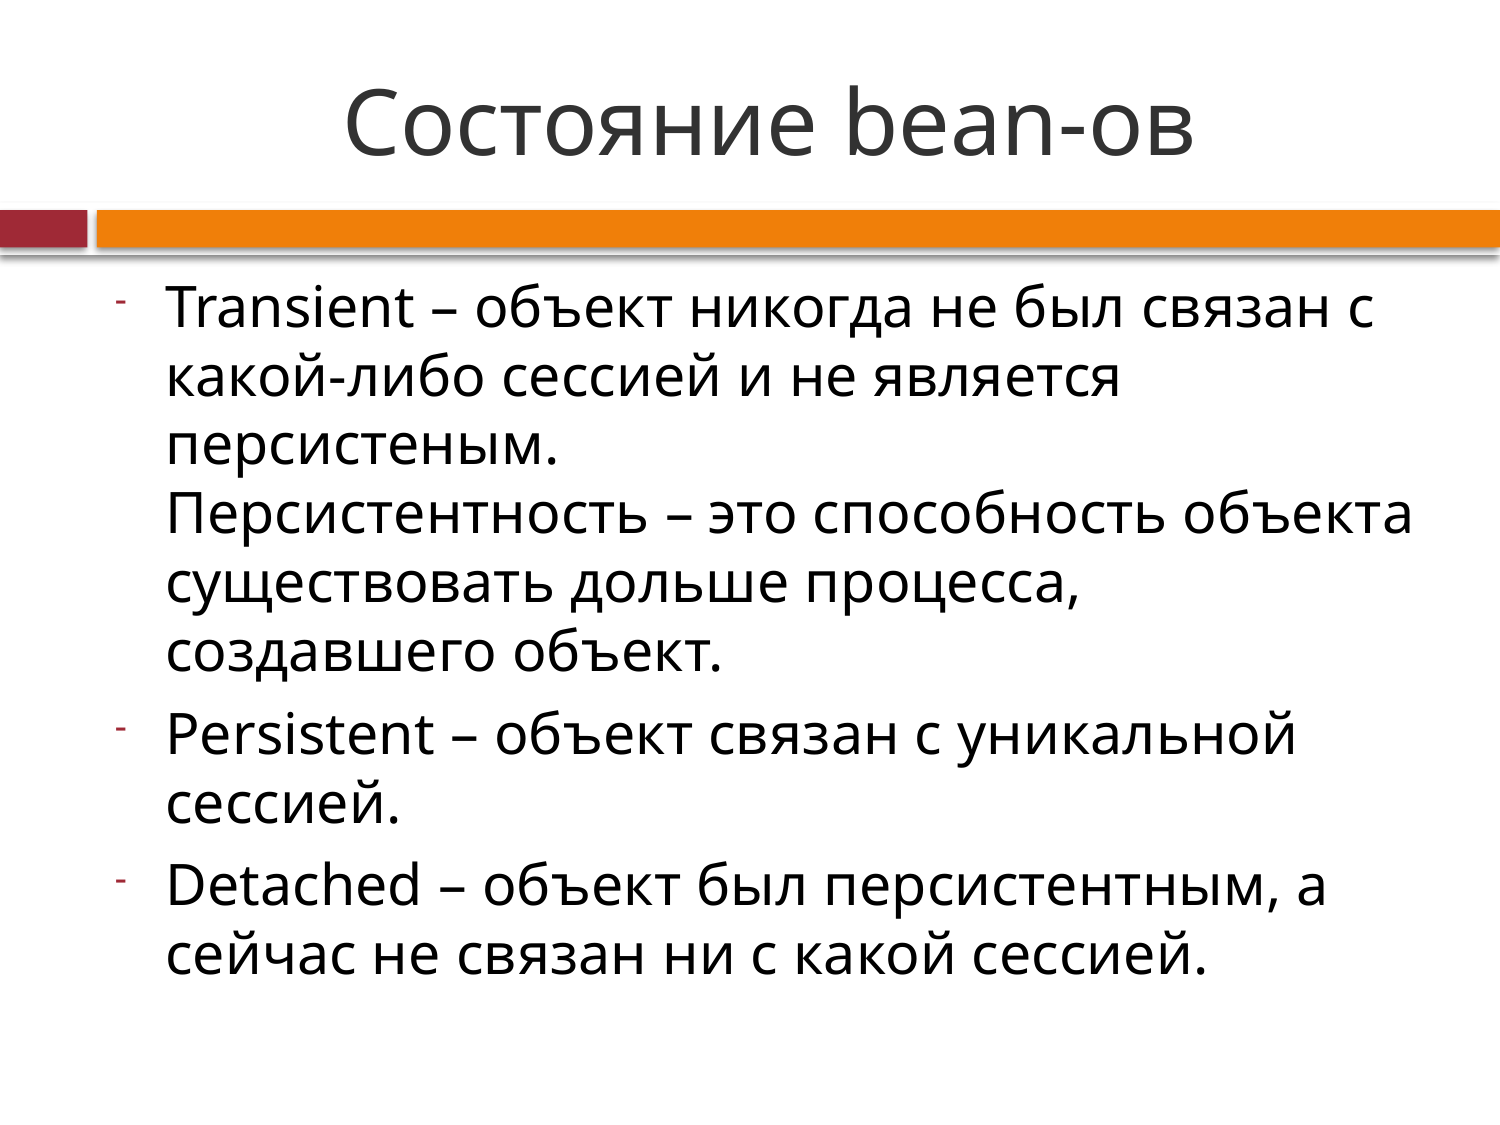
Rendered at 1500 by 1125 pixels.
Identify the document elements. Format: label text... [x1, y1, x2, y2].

list Transient – объект никогда не был связан с какой-либо сессией и не является персистеным. Персистентность – это способность объекта существовать дольше процесса, создавшего объект. Persistent – объект связан с уникальной сессией. Detached – объект был персистентным, а сейчас не связан ни с какой сессией. [100, 262, 1438, 1000]
title Состояние bean-ов [100, 37, 1438, 200]
